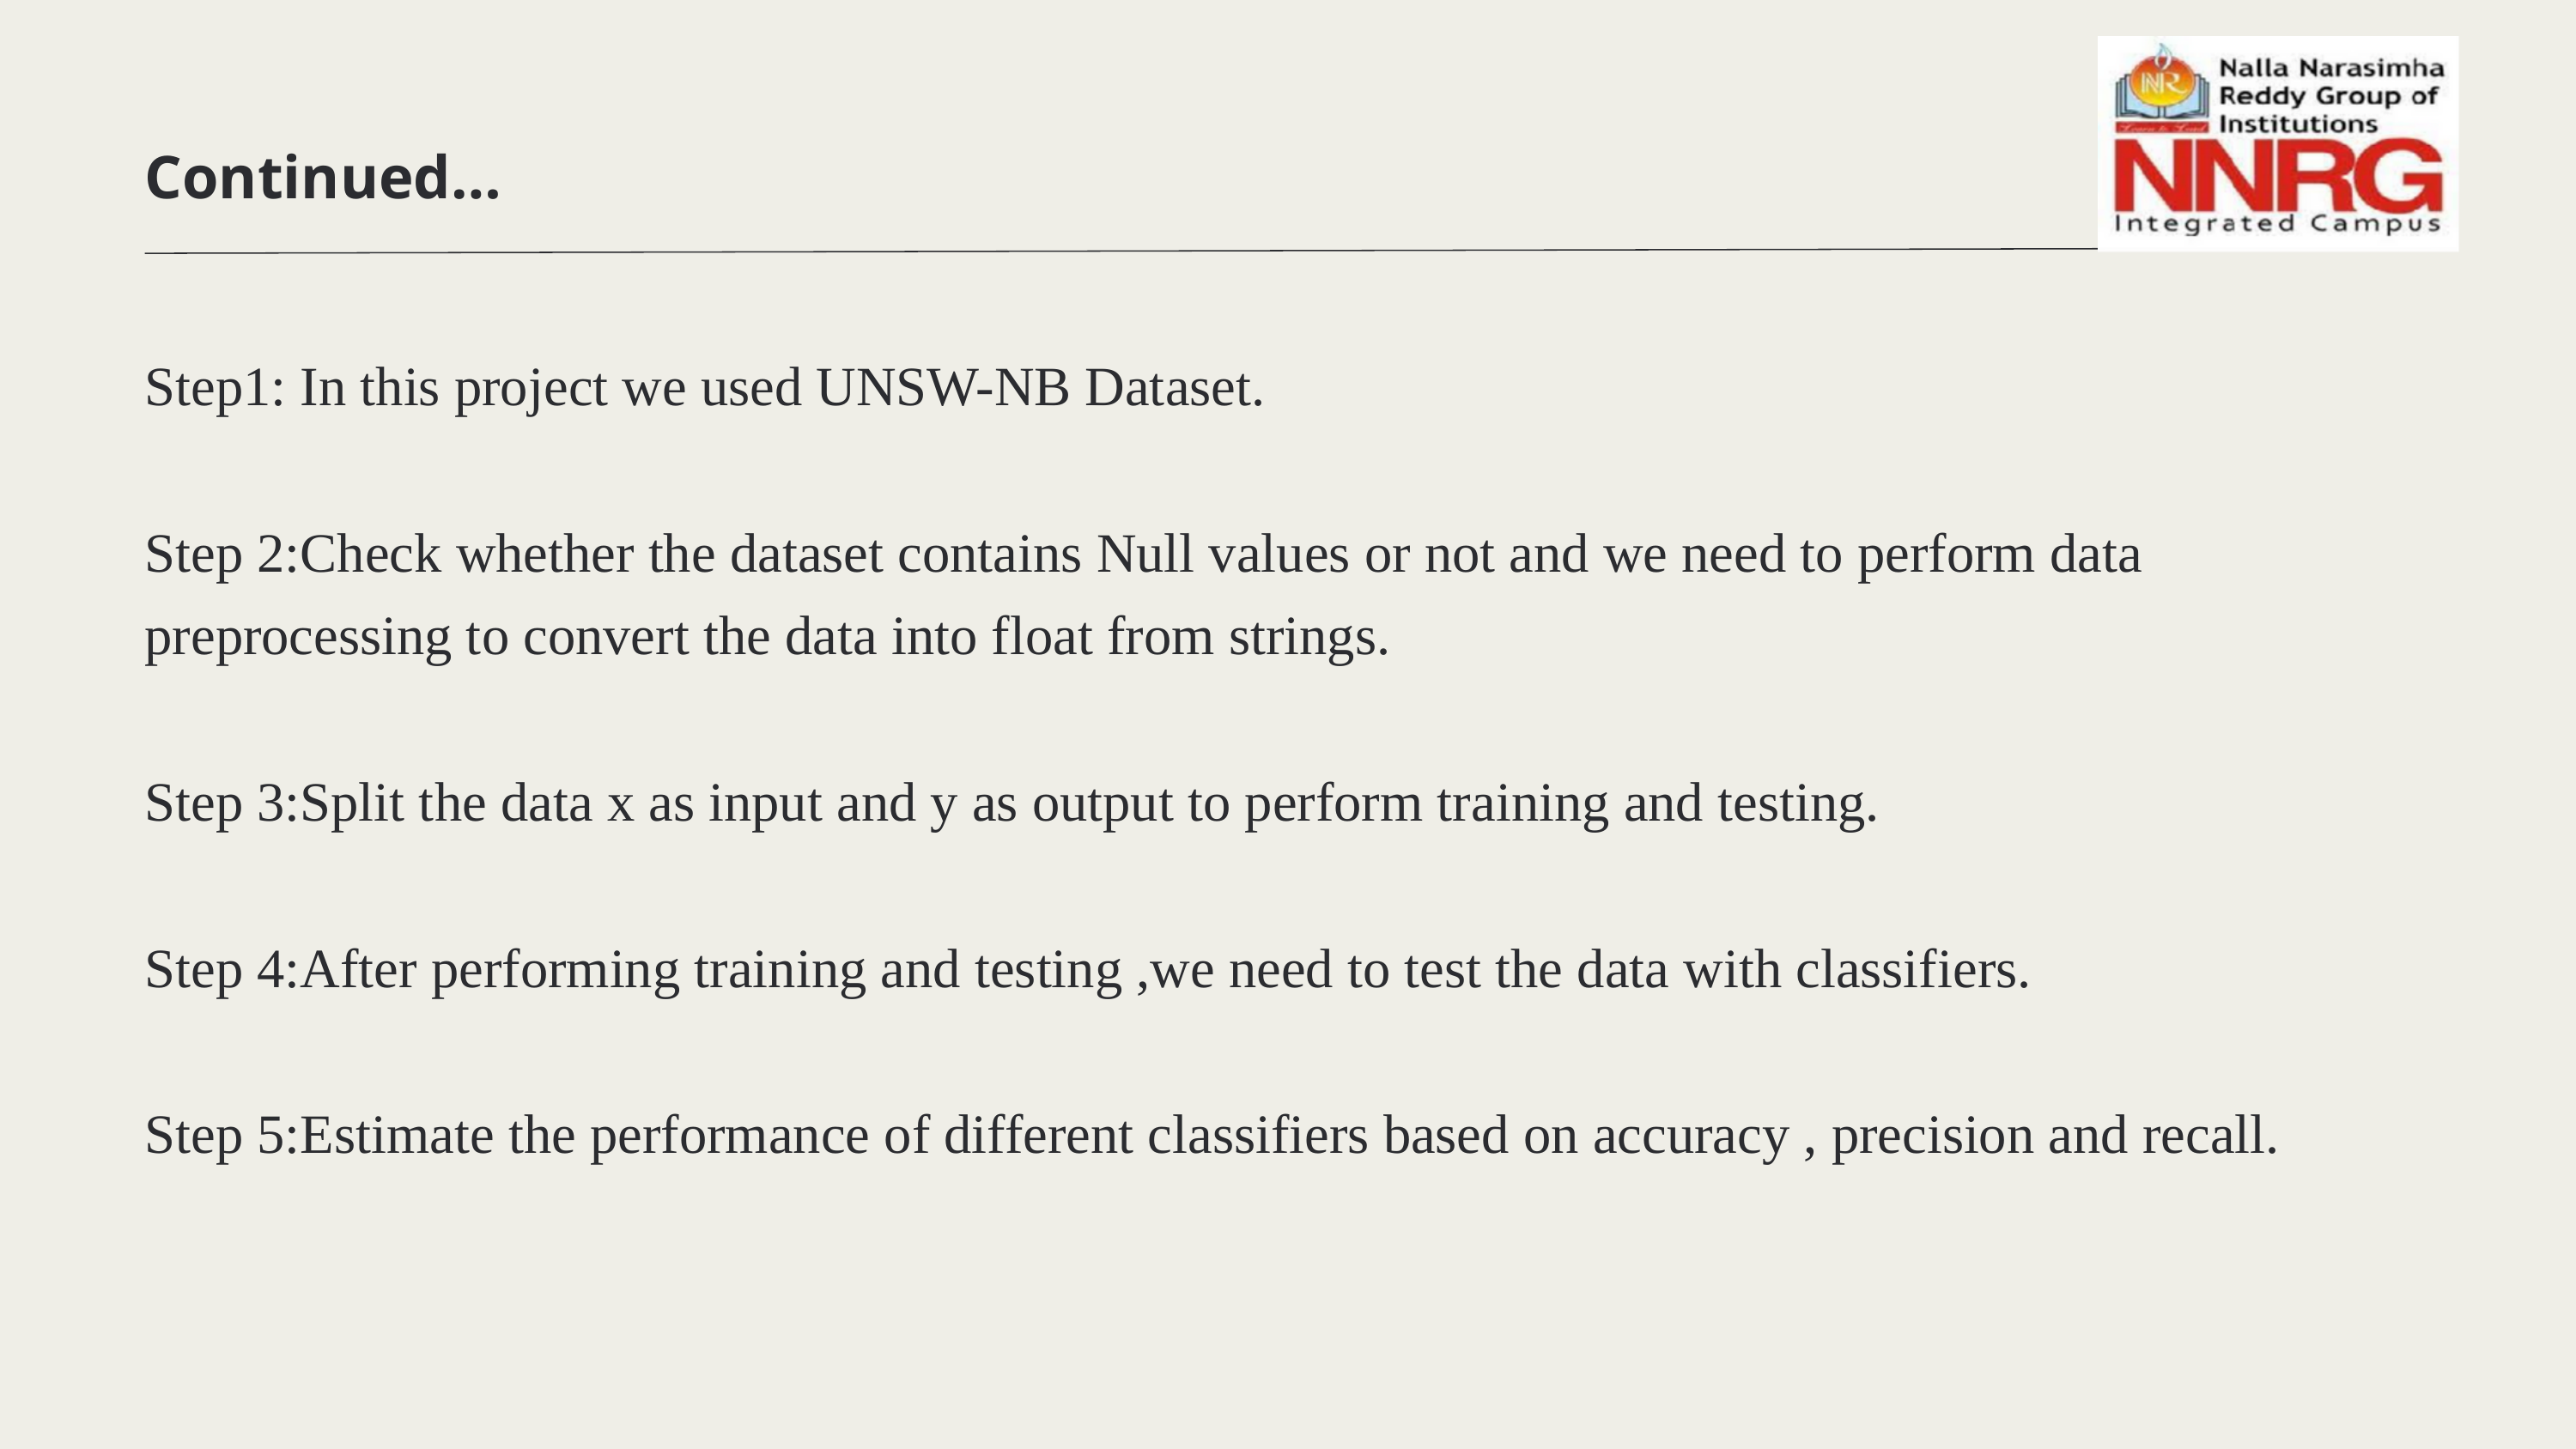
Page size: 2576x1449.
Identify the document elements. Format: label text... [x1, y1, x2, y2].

text_box Step1: In this project we used UNSW-NB Dataset. Step 2:Check whether the dataset contains Null values or not and we need to perform data preprocessing to convert the data into float from strings. Step 3:Split the data x as input and y as output to perform training and testing. Step 4:After performing training and testing ,we need to test the data with classifiers. Step 5:Estimate the performance of different classifiers based on accuracy , precision and recall. [144, 333, 2434, 1248]
text_box Continued… [144, 122, 712, 211]
text_box [2098, 36, 2460, 254]
